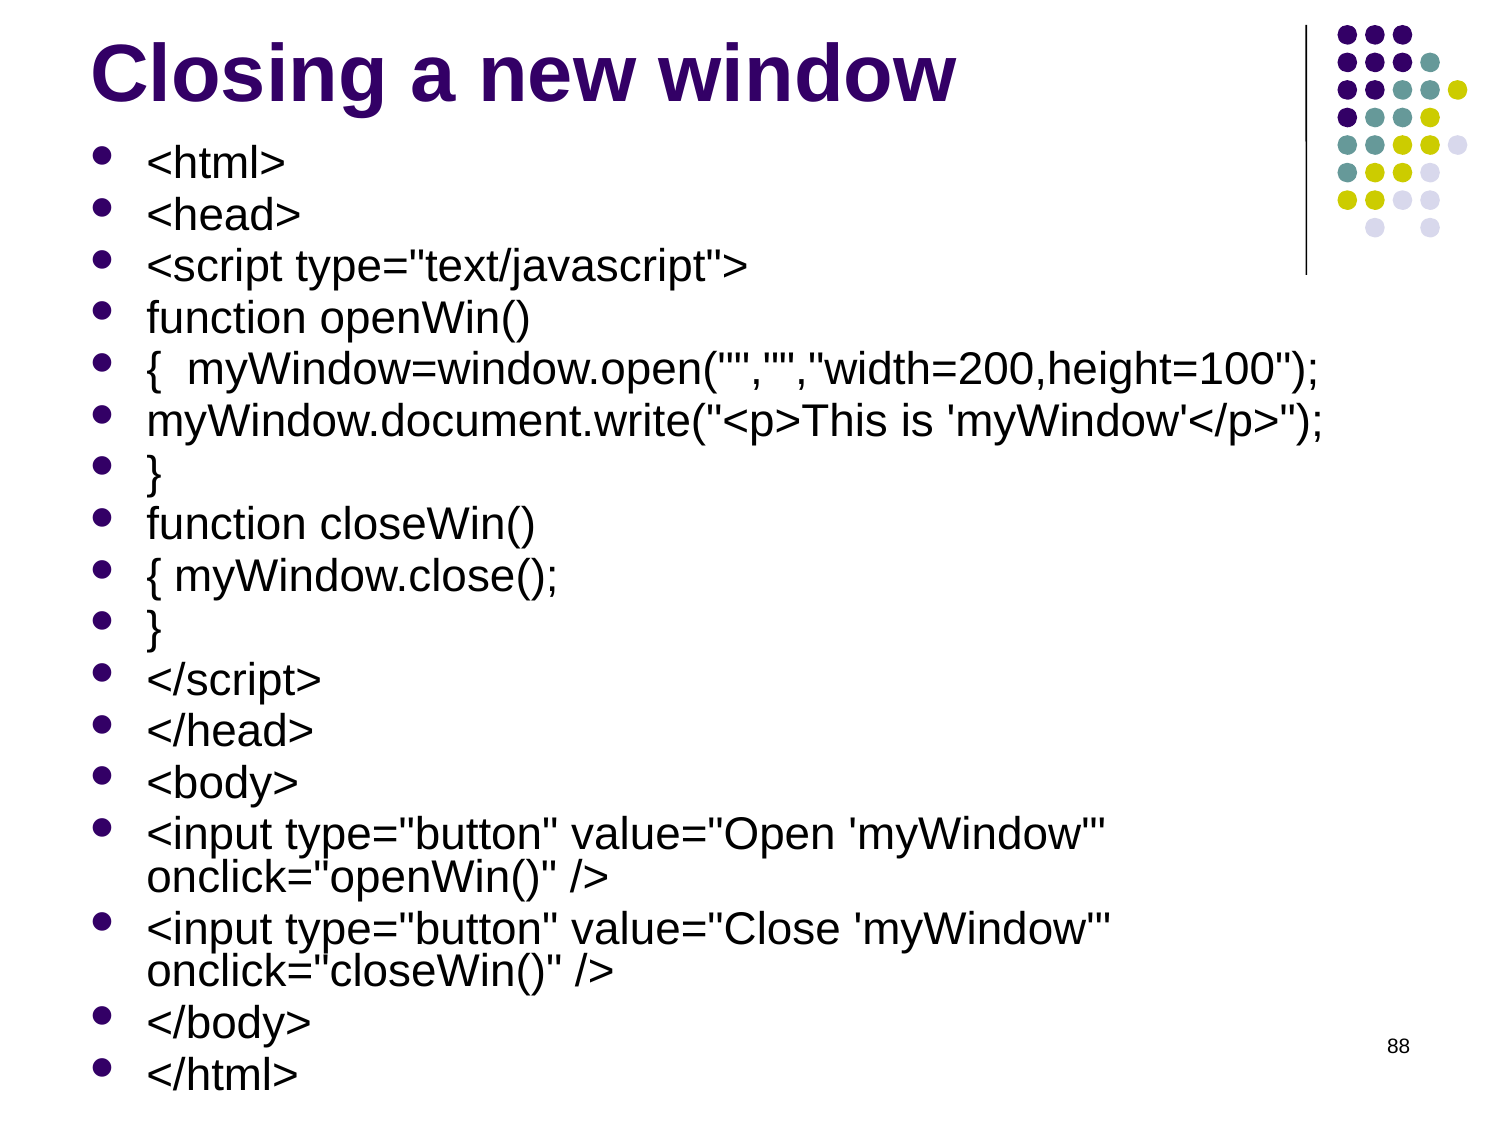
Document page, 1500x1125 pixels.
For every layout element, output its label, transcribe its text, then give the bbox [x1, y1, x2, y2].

list <html> <head> <script type="text/javascript"> function openWin() { myWindow=window.open("","","width=200,height=100"); myWindow.document.write("<p>This is 'myWindow'</p>"); } function closeWin() { myWindow.close(); } </script> </head> <body> <input type="button" value="Open 'myWindow'" onclick="openWin()" /> <input type="button" value="Close 'myWindow'" onclick="closeWin()" /> </body> </html> [74, 137, 1426, 981]
slide_number 88 [1074, 1024, 1426, 1101]
title Closing a new window [74, 19, 1313, 126]
